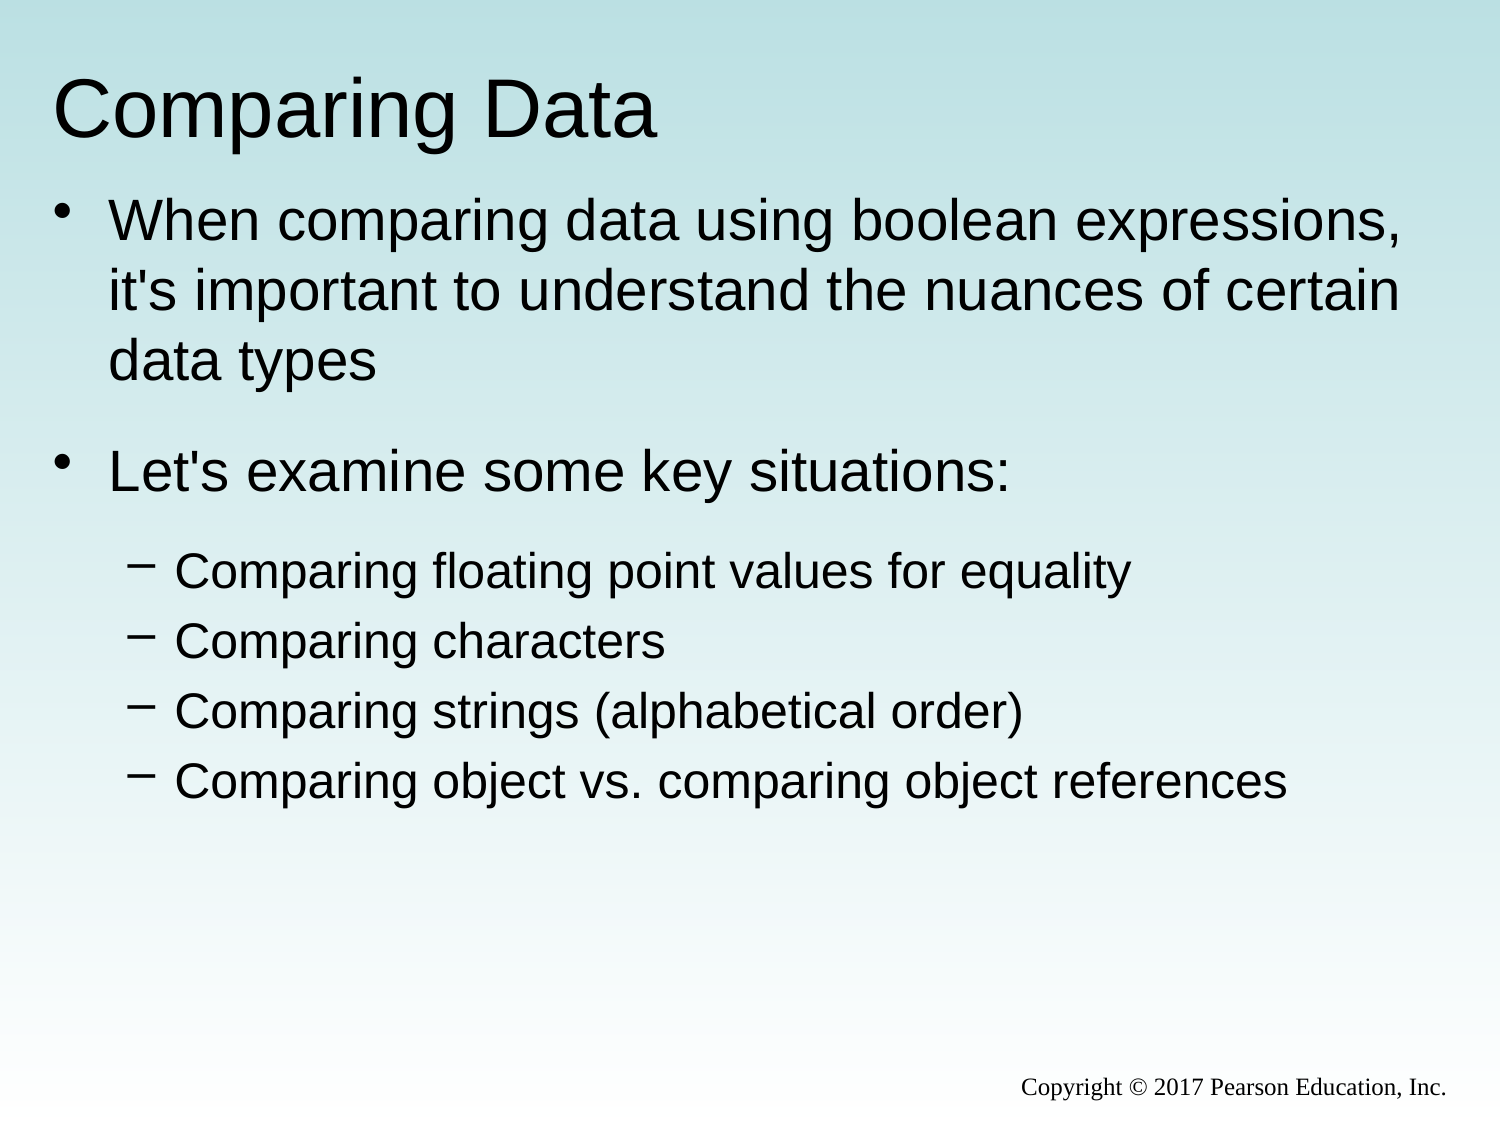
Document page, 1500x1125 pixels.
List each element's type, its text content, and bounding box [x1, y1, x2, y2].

footer Copyright © 2017 Pearson Education, Inc. [549, 1062, 1463, 1114]
list When comparing data using boolean expressions, it's important to understand the nuances of certain data types Let's examine some key situations: Comparing floating point values for equality Comparing characters Comparing strings (alphabetical order) Comparing object vs. comparing object references [37, 174, 1463, 938]
title Comparing Data [37, 45, 1463, 163]
